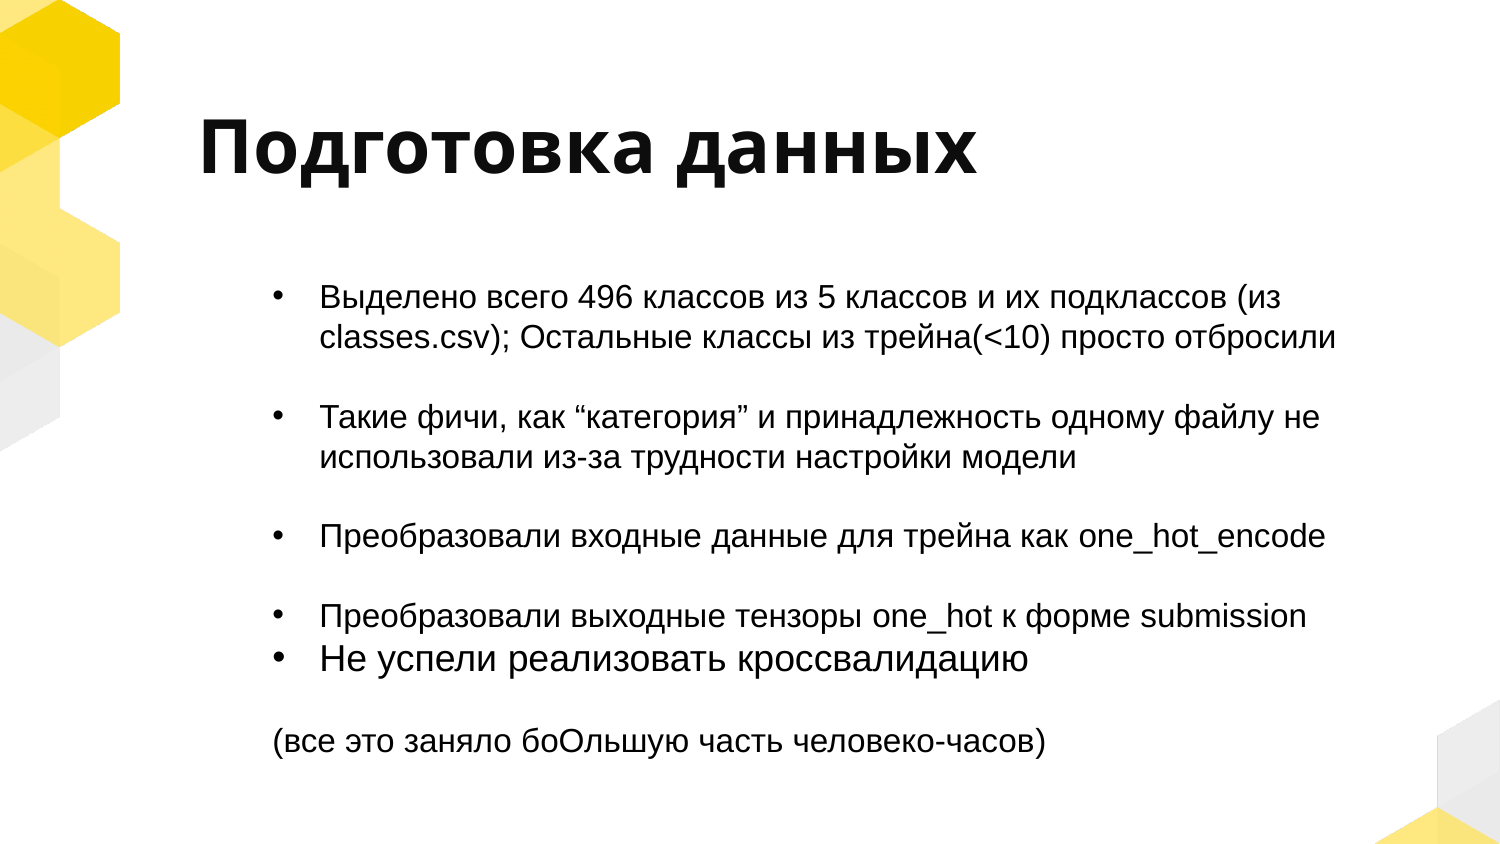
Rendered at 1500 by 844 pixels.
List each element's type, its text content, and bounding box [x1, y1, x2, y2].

text_box Выделено всего 496 классов из 5 классов и их подклассов (из classes.csv); Остальные классы из трейна(<10) просто отбросили Такие фичи, как “категория” и принадлежность одному файлу не использовали из-за трудности настройки модели Преобразовали входные данные для трейна как one_hot_encode Преобразовали выходные тензоры one_hot к форме submission Не успели реализовать кроссвалидацию (все это заняло боОльшую часть человеко-часов) [182, 267, 1439, 767]
picture [0, 0, 141, 458]
picture [1348, 682, 1500, 844]
text_box Подготовка данных [182, 82, 1439, 206]
